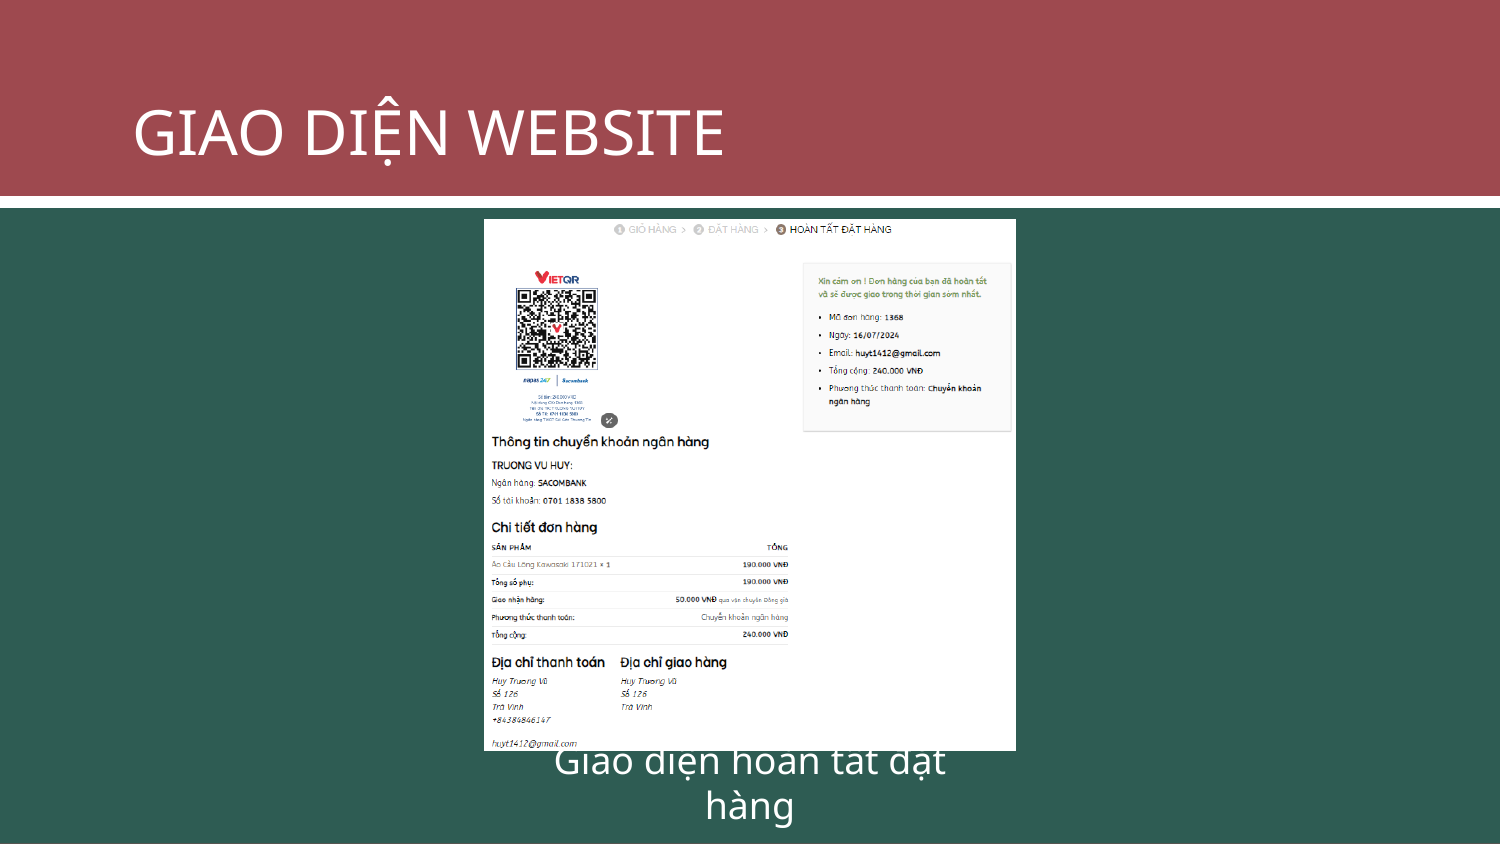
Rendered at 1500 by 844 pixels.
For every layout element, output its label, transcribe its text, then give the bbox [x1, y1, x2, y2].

text_box Giao diện hoàn tất đặt hàng [538, 759, 962, 816]
title GIAO DIỆN WEBSITE [116, 93, 1383, 167]
picture [484, 219, 1016, 751]
